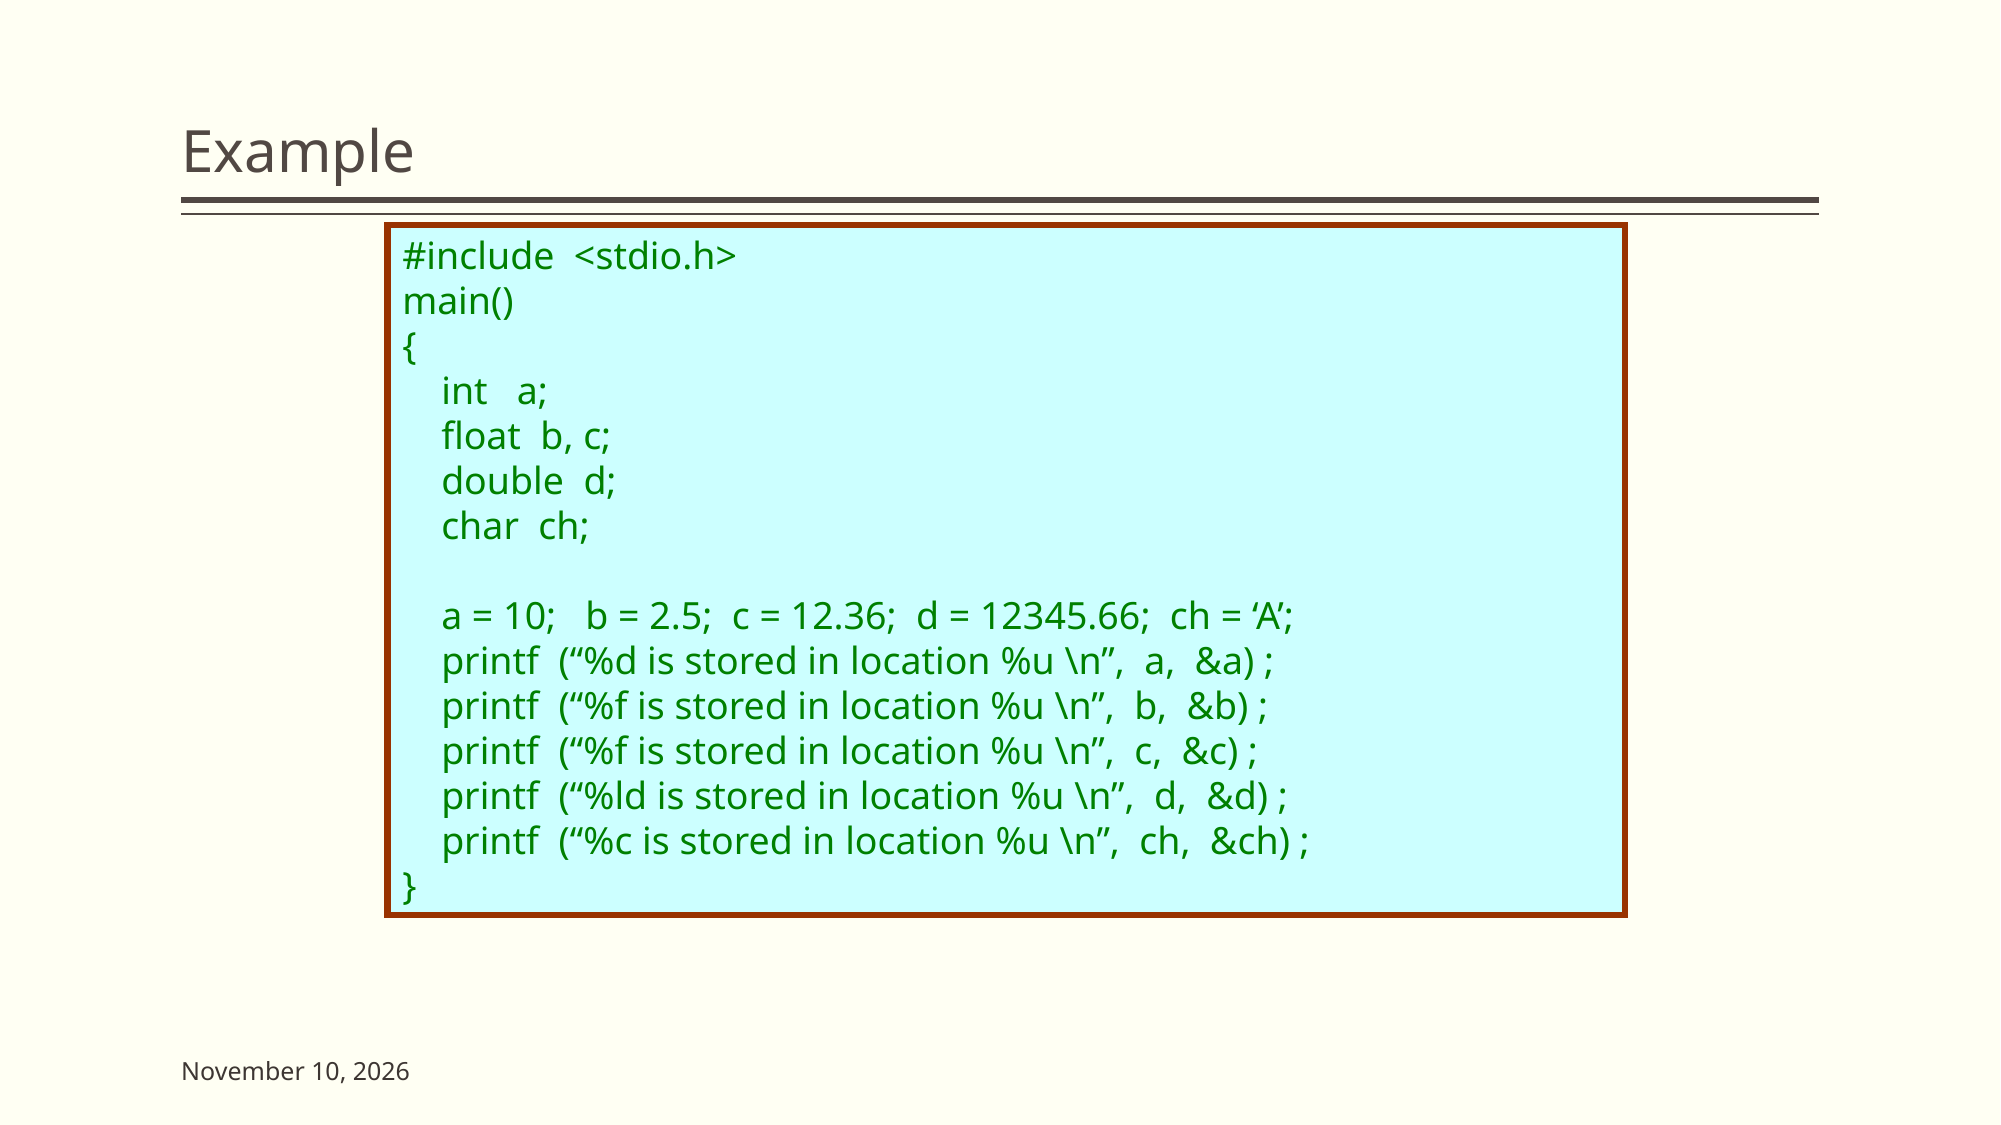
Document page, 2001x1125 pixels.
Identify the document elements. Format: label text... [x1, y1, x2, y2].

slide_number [181, 1042, 482, 1103]
text_box #include <stdio.h> main() { int a; float b, c; double d; char ch; a = 10; b = 2.5; c = 12.36; d = 12345.66; ch = ‘A’; printf (“%d is stored in location %u \n”, a, &a) ; printf (“%f is stored in location %u \n”, b, &b) ; printf (“%f is stored in location %u \n”, c, &c) ; printf (“%ld is stored in location %u \n”, d, &d) ; printf (“%c is stored in location %u \n”, ch, &ch) ; } [387, 224, 1625, 915]
title Example [181, 12, 1819, 193]
